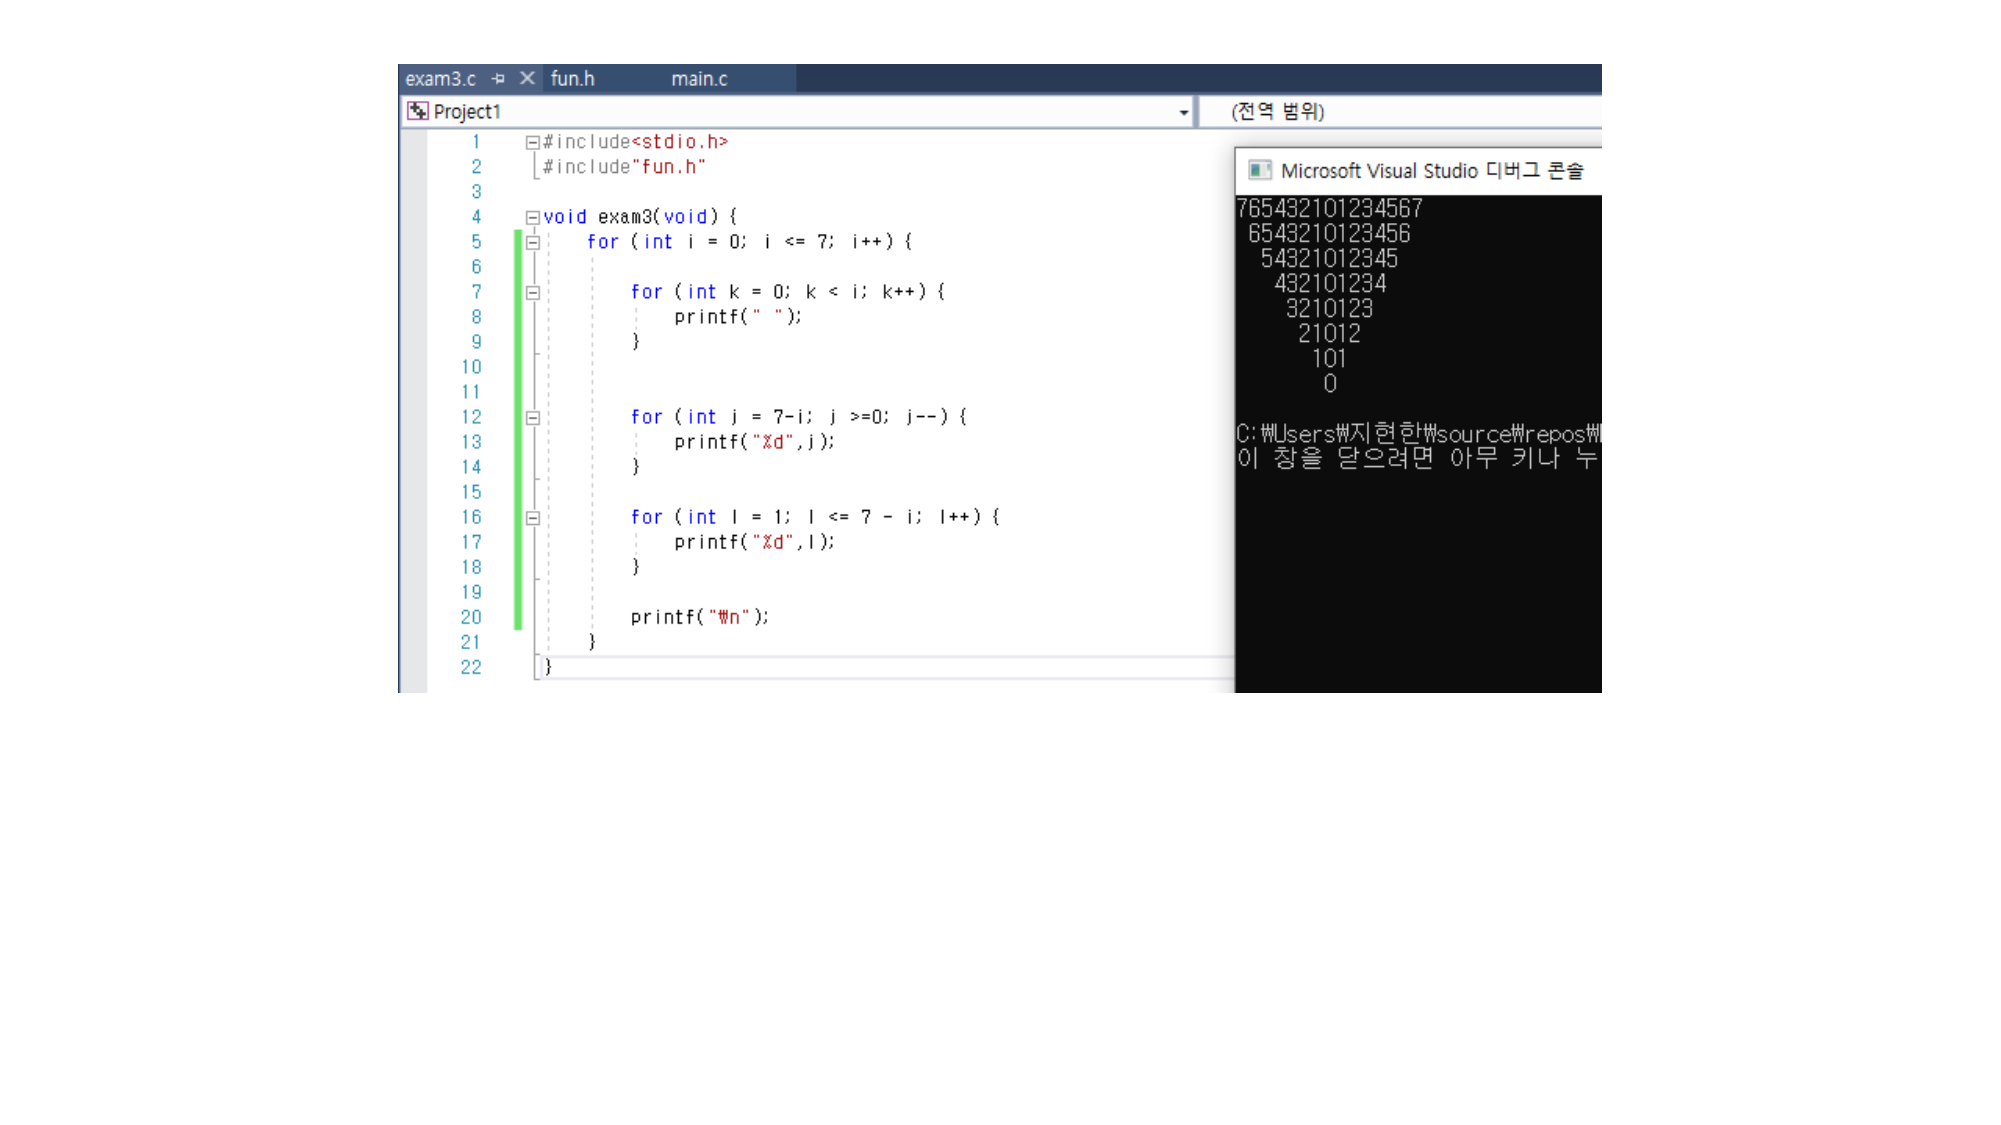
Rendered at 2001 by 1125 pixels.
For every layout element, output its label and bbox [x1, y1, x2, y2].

picture [398, 64, 1602, 693]
